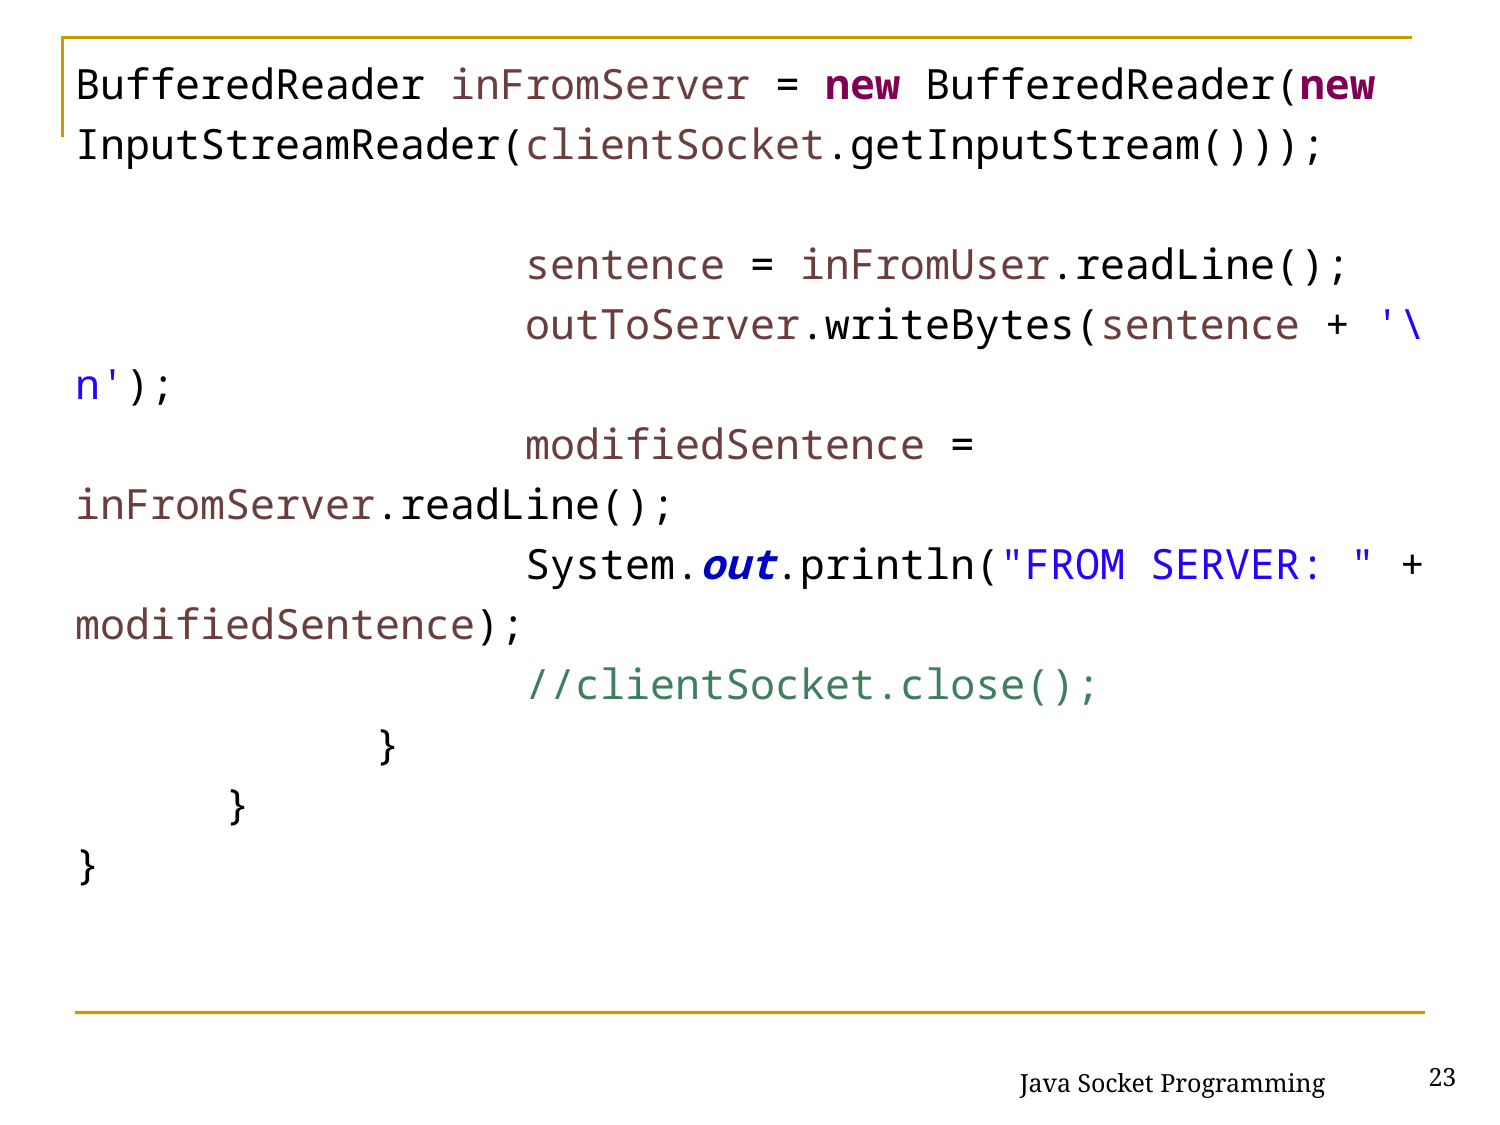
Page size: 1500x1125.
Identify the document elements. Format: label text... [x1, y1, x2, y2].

text_box BufferedReader inFromServer = new BufferedReader(new InputStreamReader(clientSocket.getInputStream())); sentence = inFromUser.readLine(); outToServer.writeBytes(sentence + '\n'); modifiedSentence = inFromServer.readLine(); System.out.println("FROM SERVER: " + modifiedSentence); //clientSocket.close(); } } } [74, 45, 1430, 888]
footer Java Socket Programming [993, 888, 1350, 1098]
slide_number 23 [1414, 442, 1457, 1096]
